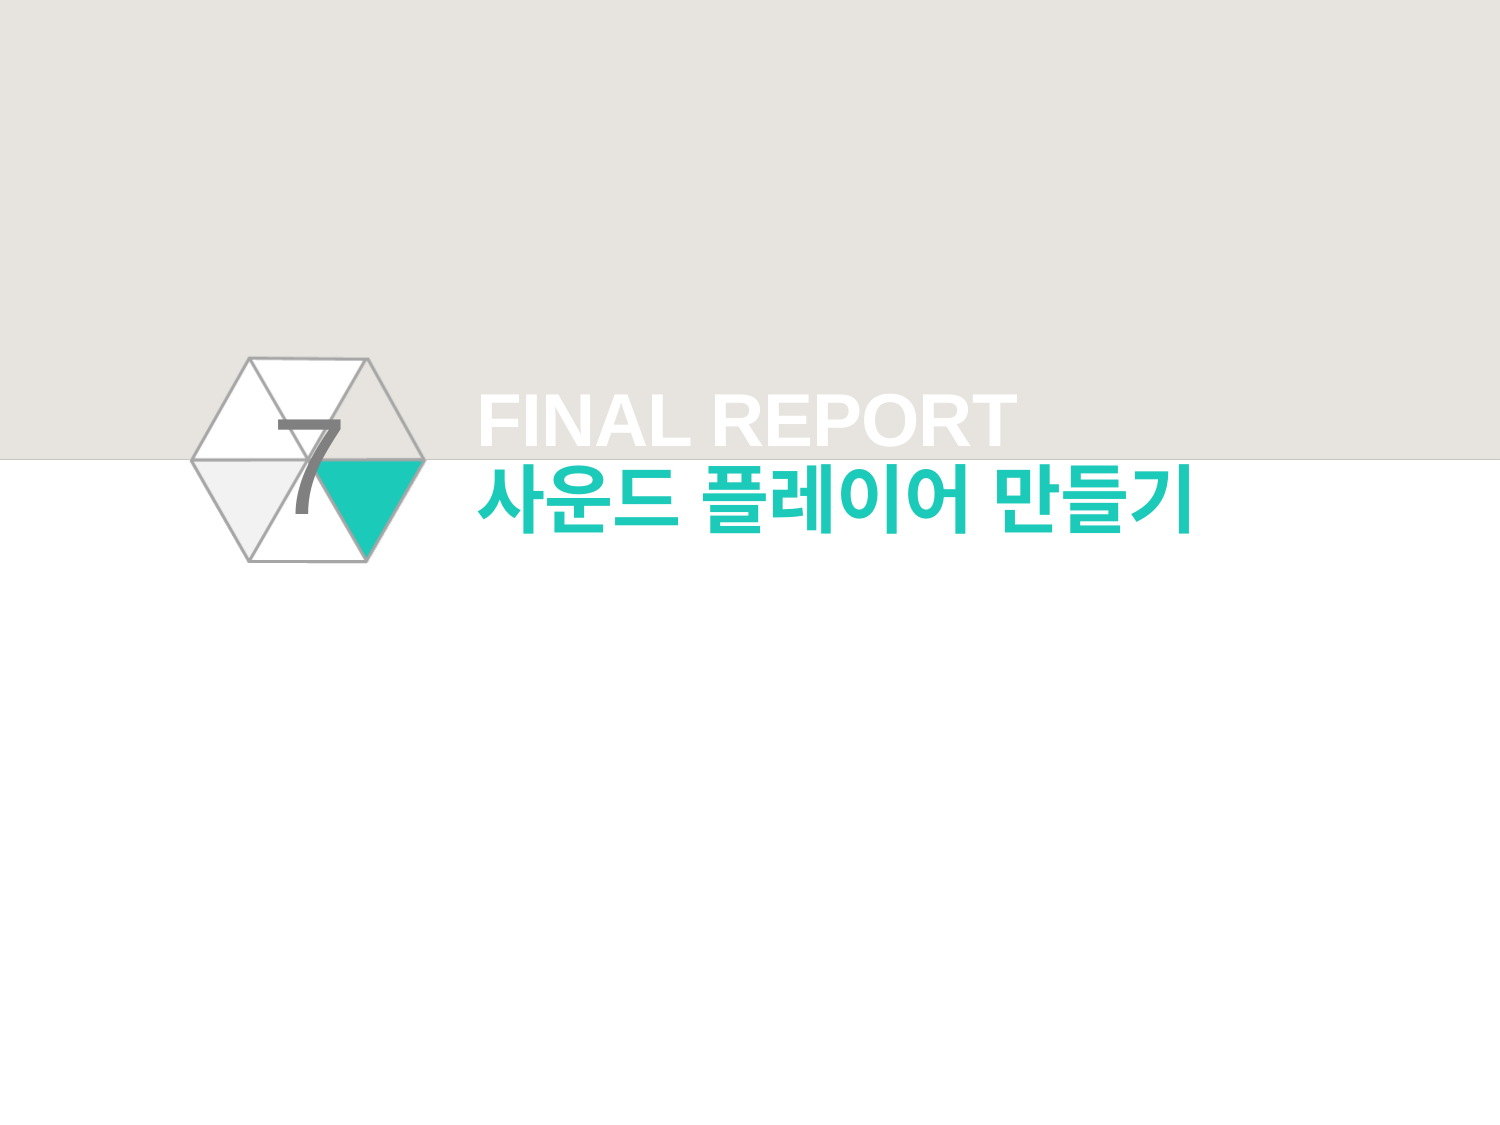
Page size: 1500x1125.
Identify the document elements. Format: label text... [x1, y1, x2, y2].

text_box 7 [231, 396, 387, 524]
text_box FINAL REPORT 사운드 플레이어 만들기 [462, 377, 1414, 548]
picture [0, 0, 1500, 564]
